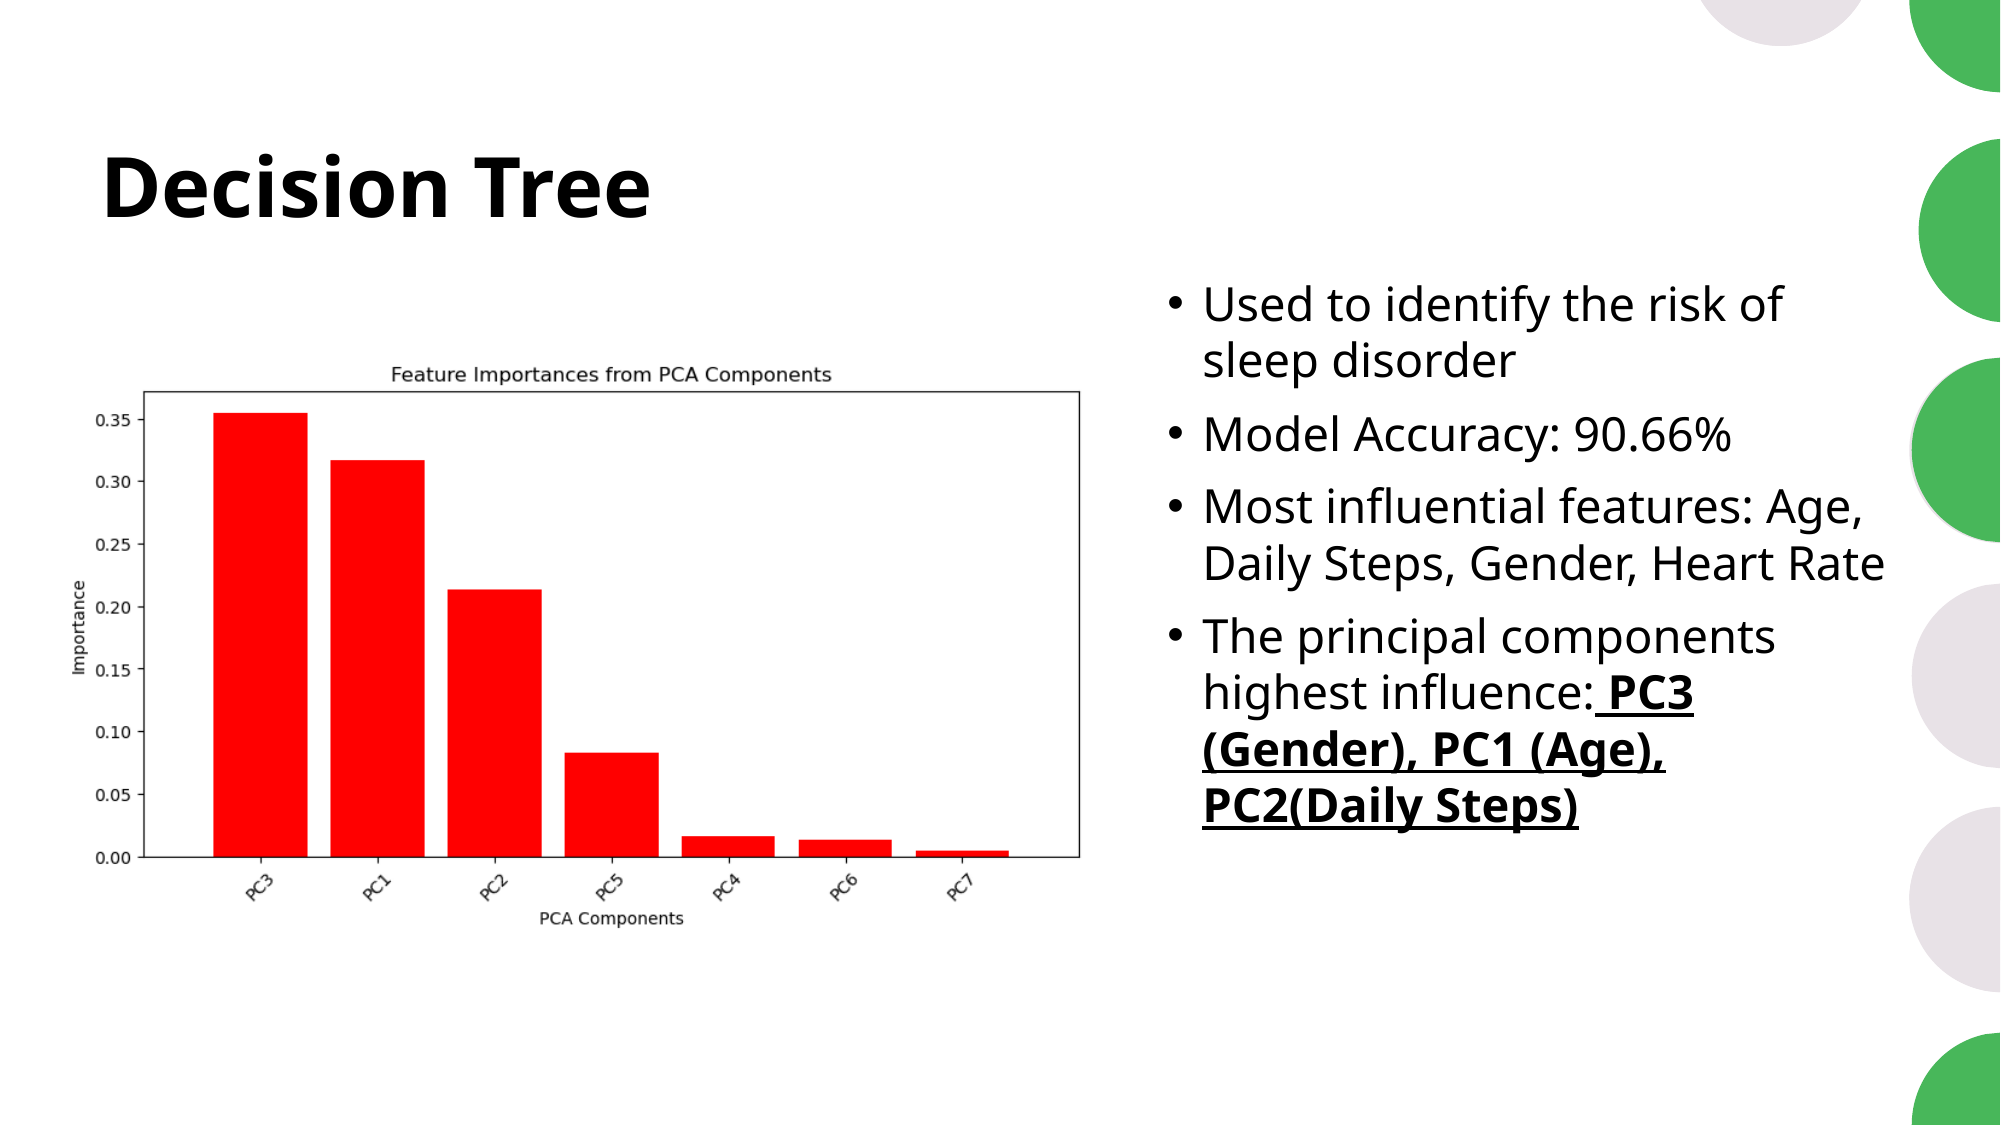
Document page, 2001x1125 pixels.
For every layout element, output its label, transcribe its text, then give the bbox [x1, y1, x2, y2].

list Used to identify the risk of sleep disorder Model Accuracy: 90.66% Most influential features: Age, Daily Steps, Gender, Heart Rate The principal components highest influence: PC3 (Gender), PC1 (Age), PC2(Daily Steps) [1159, 266, 1895, 859]
title Decision Tree [92, 125, 746, 252]
picture [58, 355, 1091, 939]
